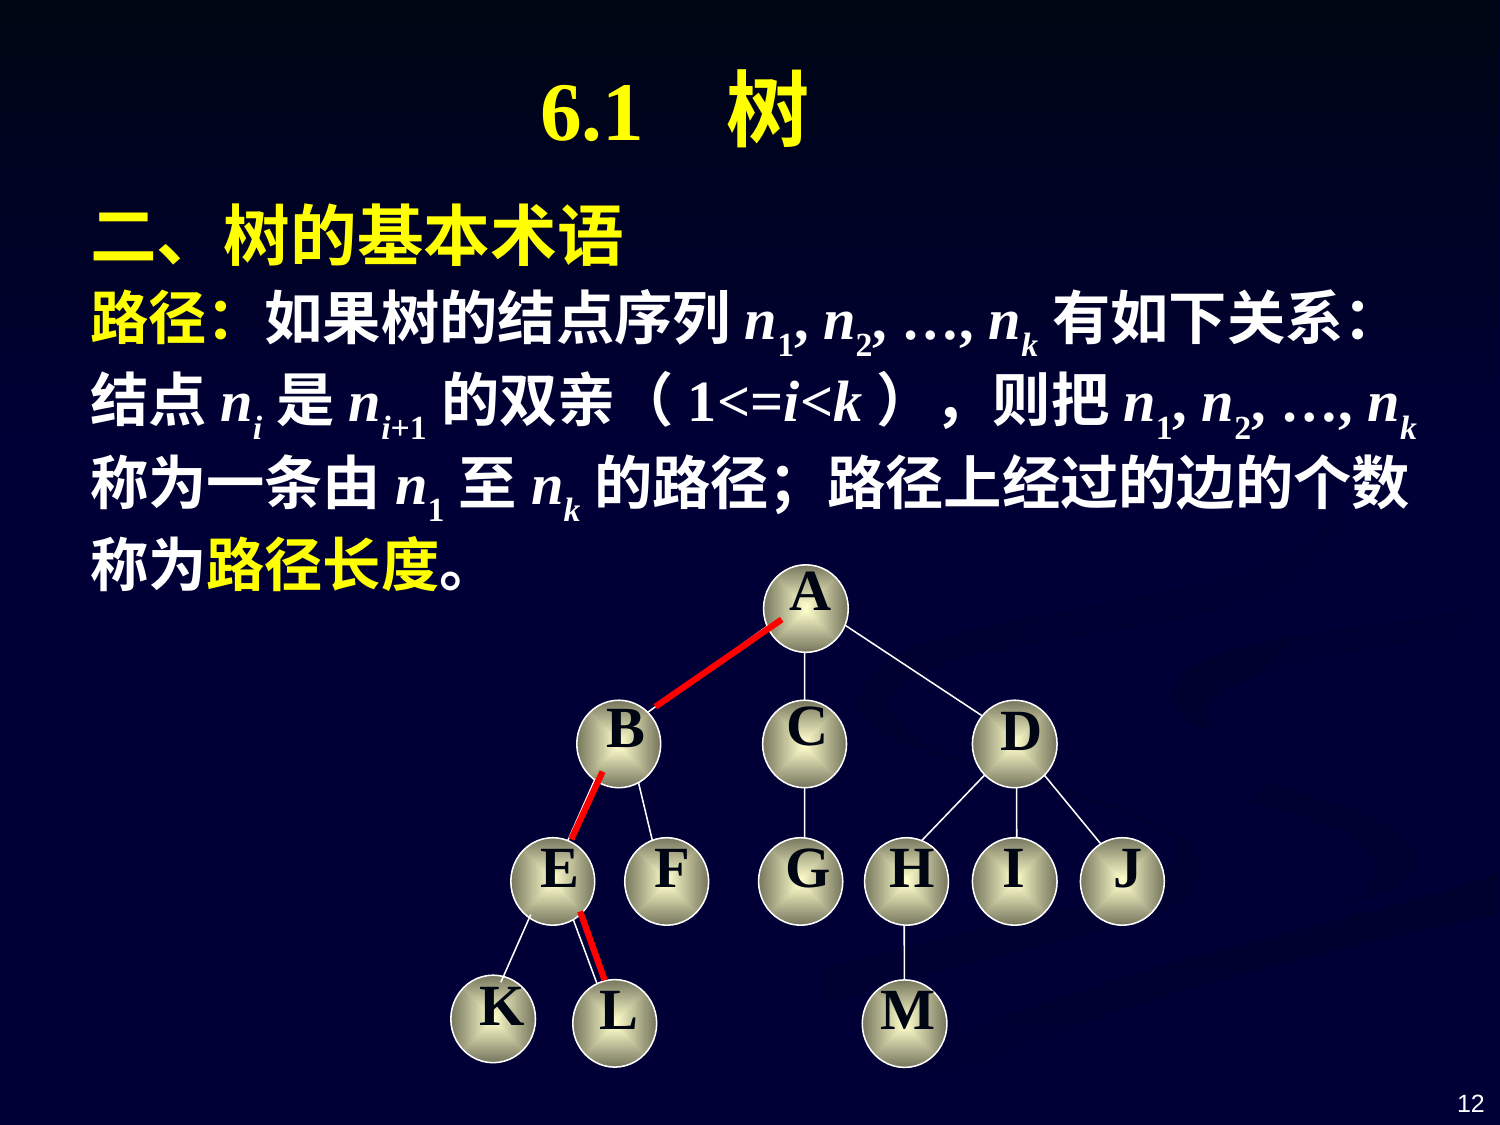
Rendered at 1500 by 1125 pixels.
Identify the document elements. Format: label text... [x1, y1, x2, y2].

text_box 路径：如果树的结点序列n1, n2, …, nk有如下关系：结点ni是ni+1的双亲（1<=i<k），则把n1, n2, …, nk称为一条由n1至nk的路径；路径上经过的边的个数称为路径长度。 [75, 273, 1459, 606]
text_box 二、树的基本术语 [75, 185, 726, 281]
slide_number 12 [1149, 1046, 1500, 1125]
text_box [385, 550, 1294, 1083]
text_box 6.1 树 [312, 50, 1038, 165]
